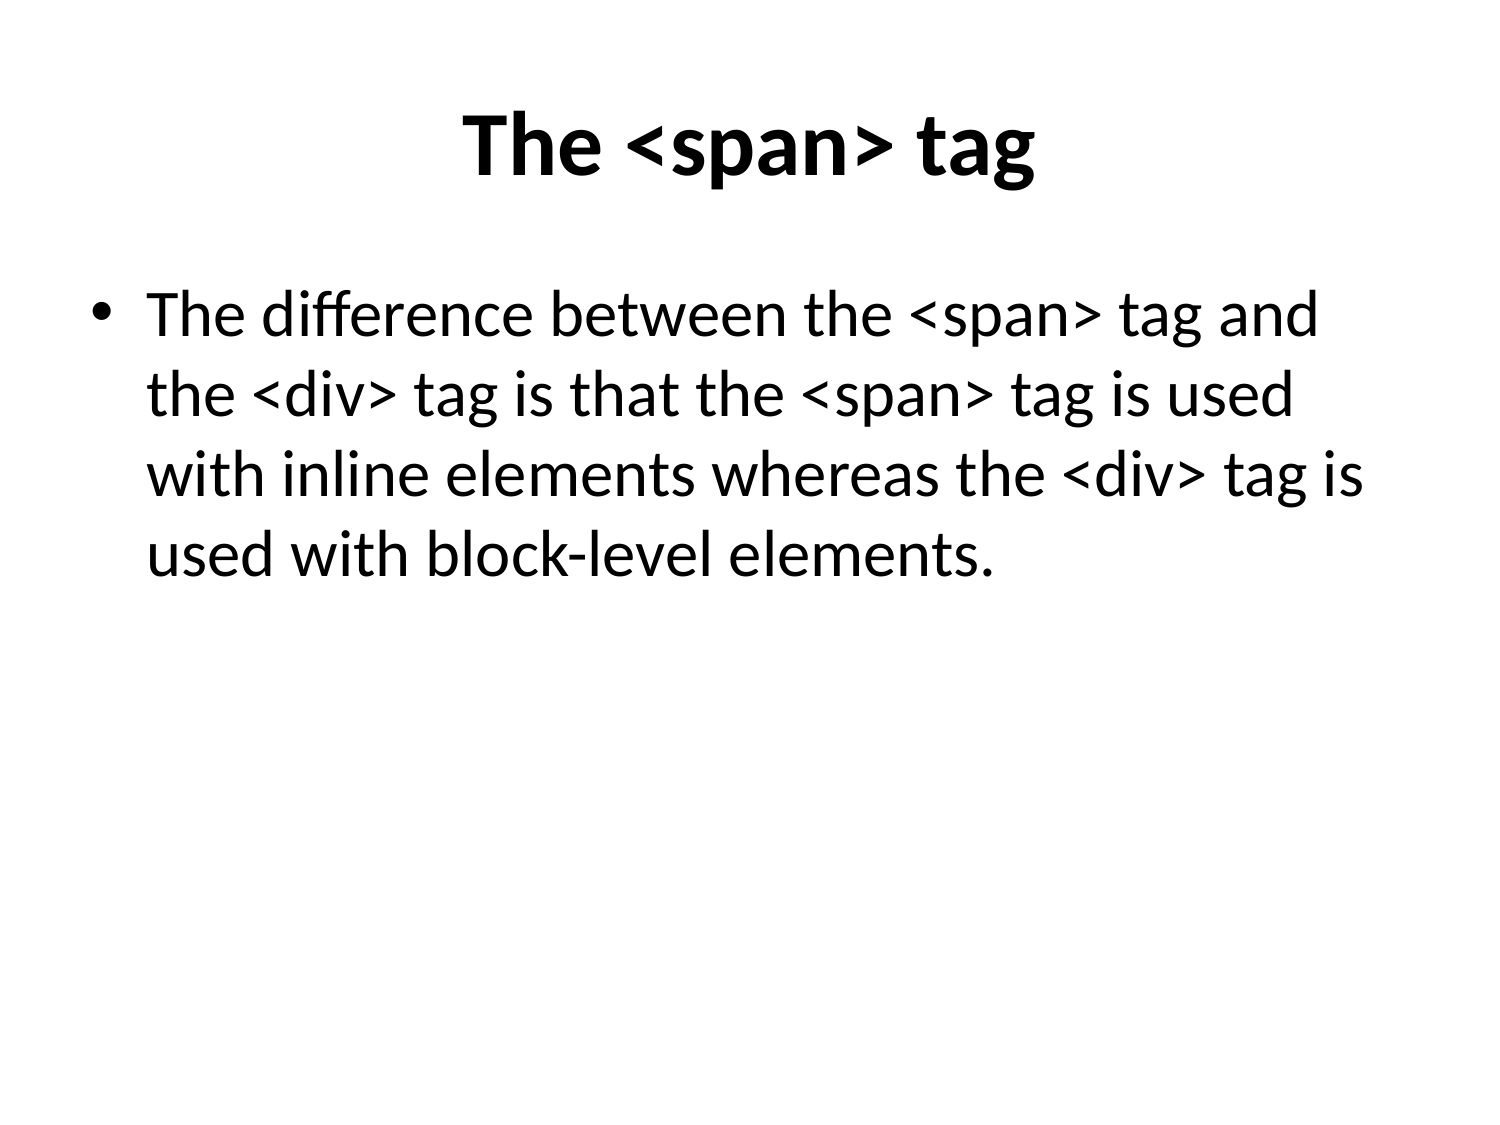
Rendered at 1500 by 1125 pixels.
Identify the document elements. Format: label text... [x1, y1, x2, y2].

list The difference between the <span> tag and the <div> tag is that the <span> tag is used with inline elements whereas the <div> tag is used with block-level elements. [75, 262, 1425, 1005]
title The <span> tag [75, 45, 1425, 233]
